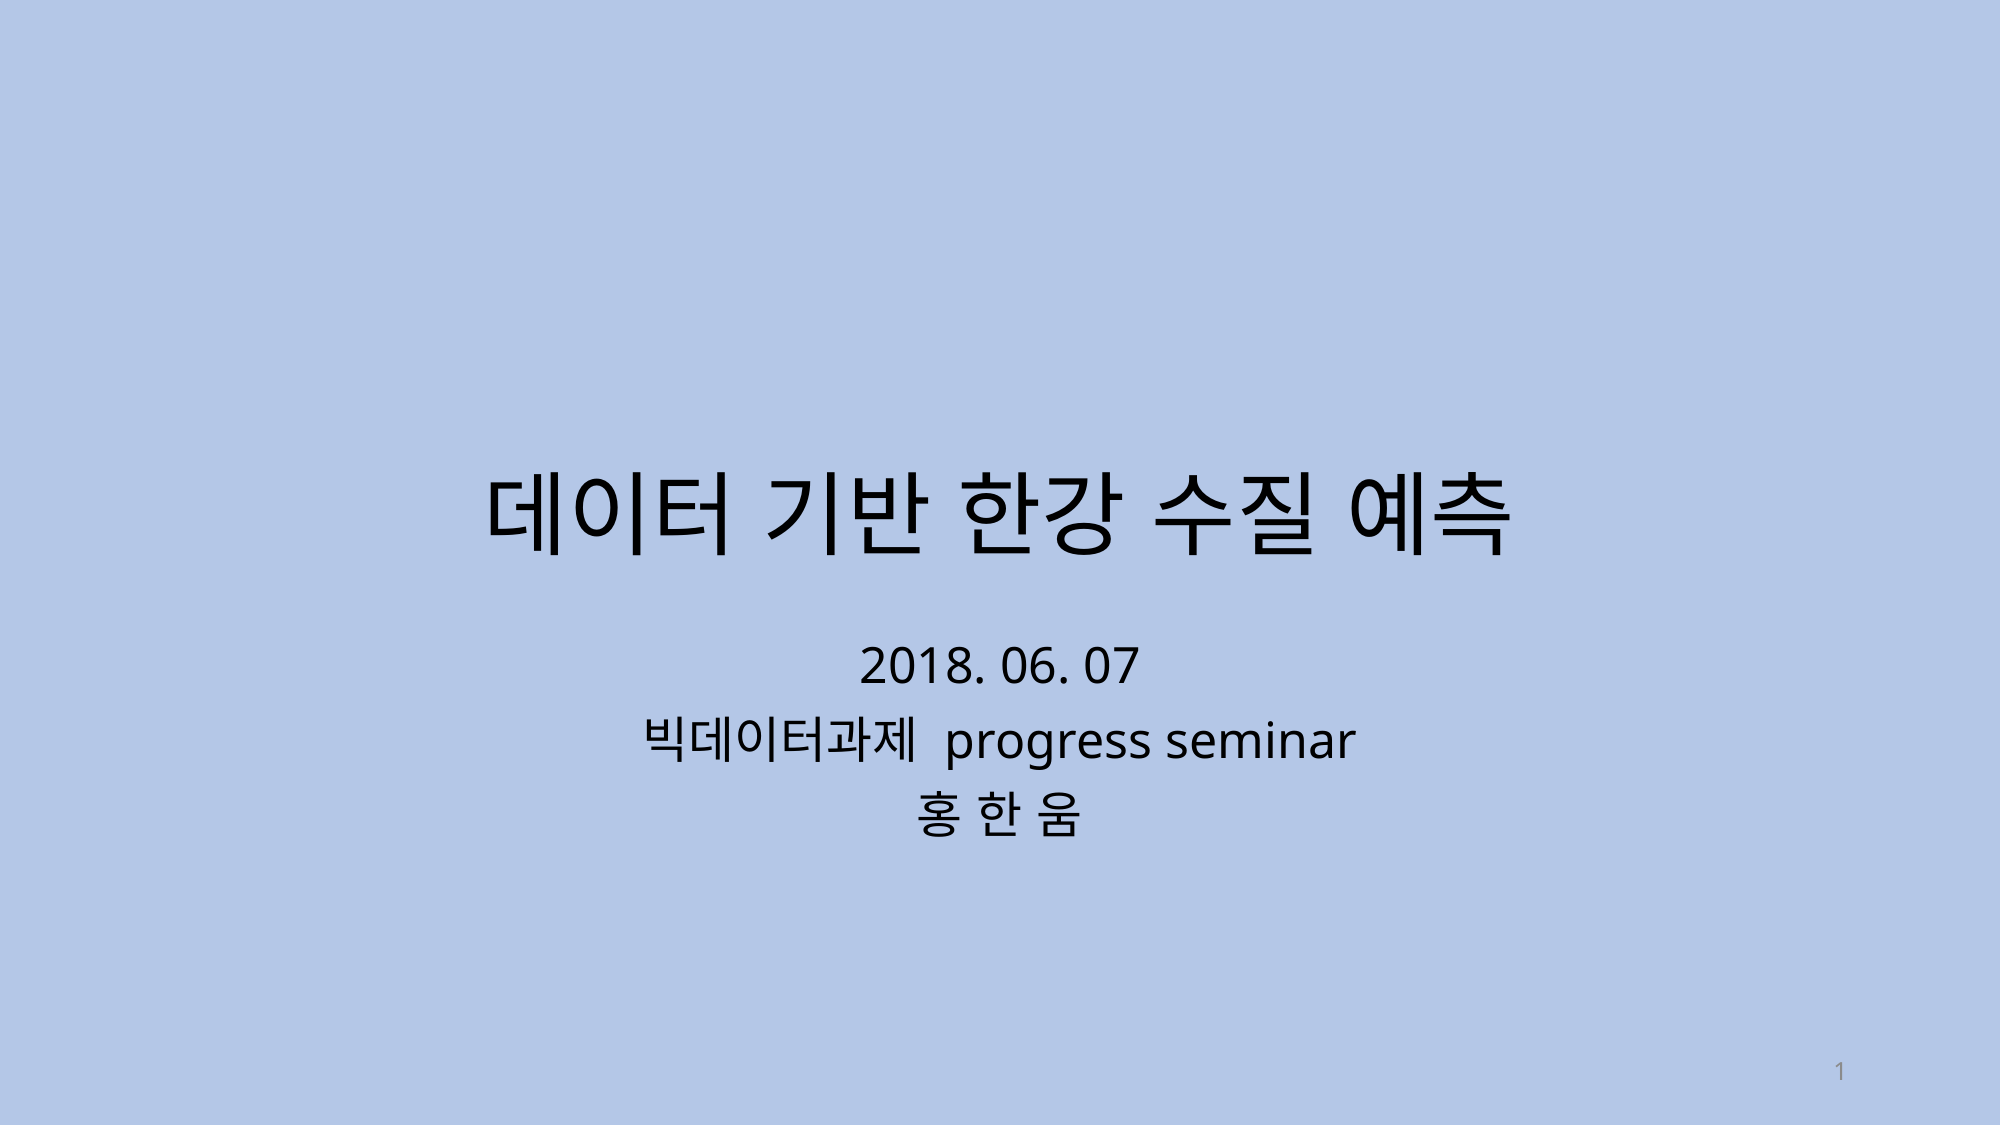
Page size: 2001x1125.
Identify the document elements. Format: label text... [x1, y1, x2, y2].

slide_number 1 [1412, 1042, 1863, 1103]
subtitle 2018. 06. 07 빅데이터과제 progress seminar 홍 한 움 [249, 633, 1750, 905]
title 데이터 기반 한강 수질 예측 [249, 184, 1750, 576]
